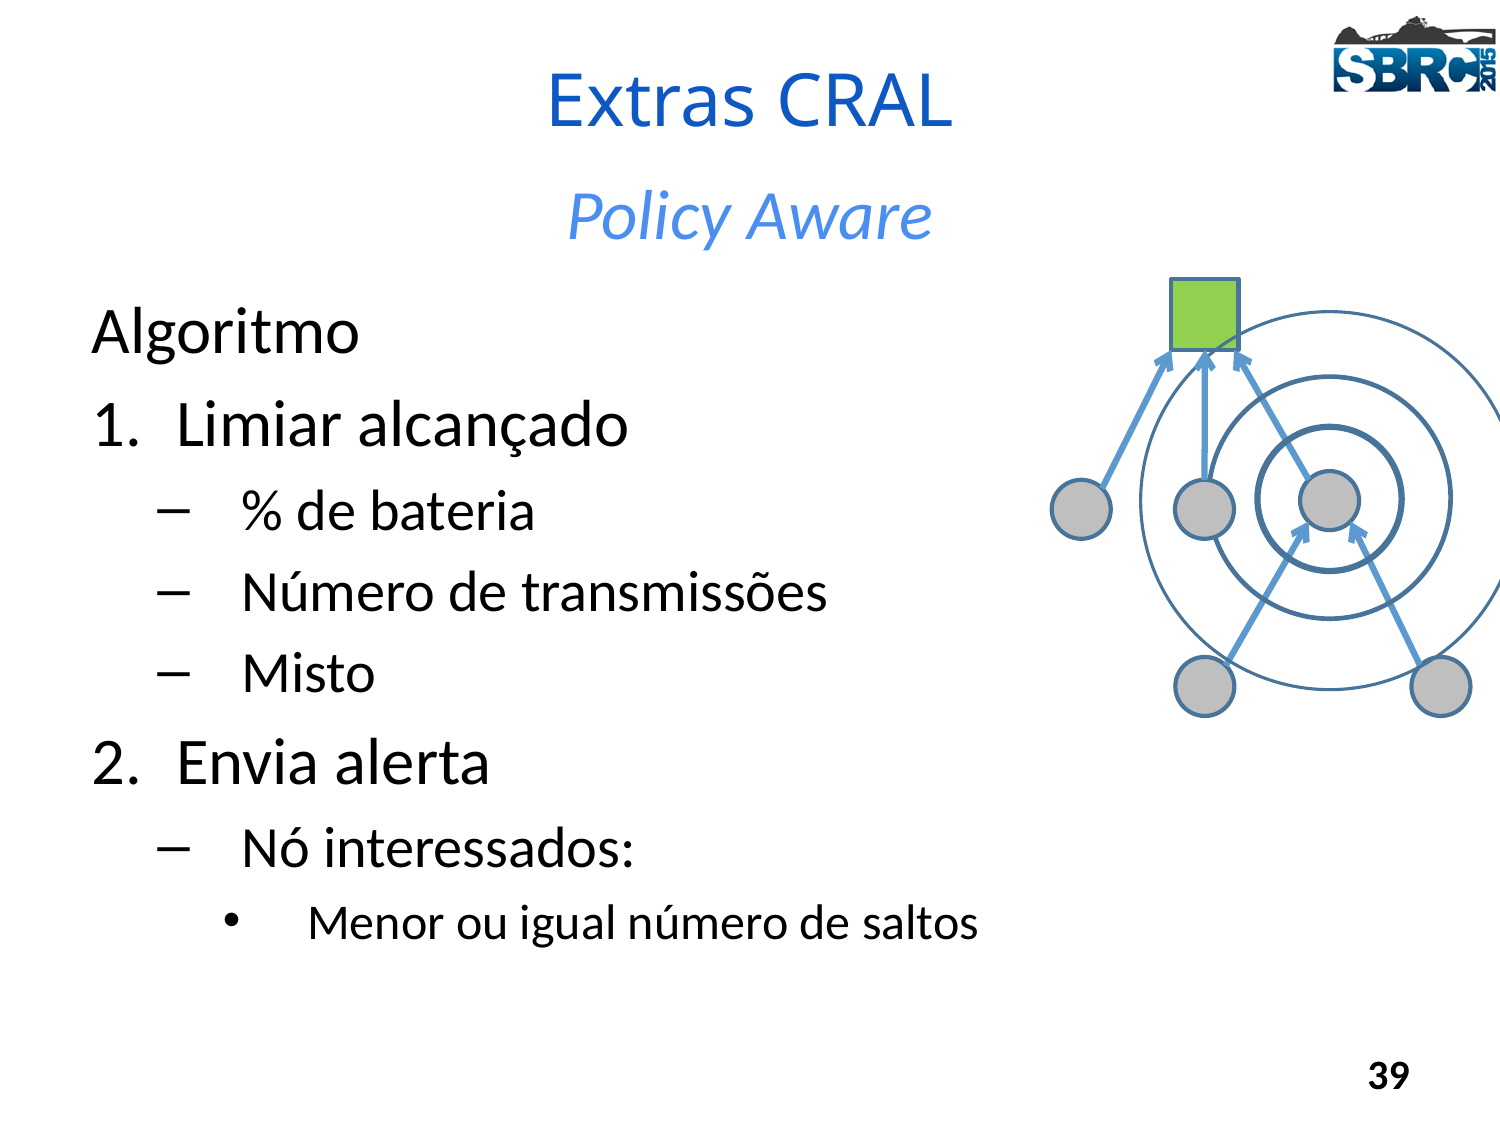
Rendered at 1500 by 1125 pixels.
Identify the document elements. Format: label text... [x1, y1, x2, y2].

text_box [1049, 477, 1113, 541]
text_box [1138, 367, 1220, 658]
text_box [1173, 654, 1237, 719]
list Algoritmo Limiar alcançado % de bateria Número de transmissões Misto Envia alerta Nó interessados: Menor ou igual número de saltos [76, 278, 1004, 1035]
text_box [1409, 655, 1473, 719]
text_box [1172, 478, 1237, 541]
slide_number 39 [1074, 1042, 1425, 1103]
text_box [1101, 349, 1172, 489]
picture [1327, 0, 1500, 117]
list Policy Aware [0, 160, 1500, 244]
text_box [1208, 309, 1500, 692]
title Extras CRAL [75, 45, 1425, 149]
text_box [1350, 521, 1421, 666]
text_box [1169, 277, 1241, 352]
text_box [1225, 521, 1309, 666]
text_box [1233, 349, 1309, 480]
